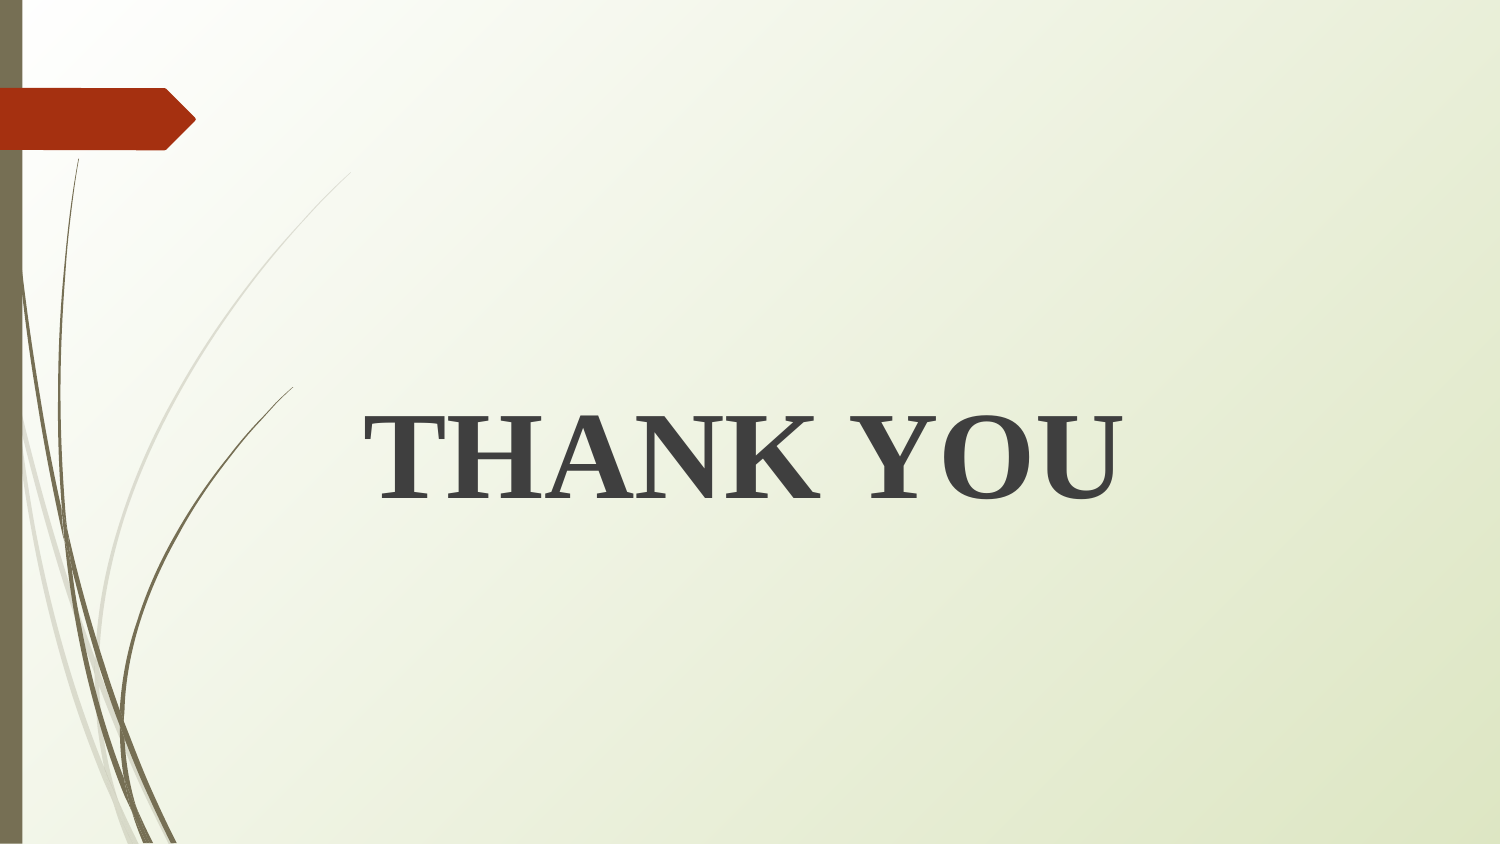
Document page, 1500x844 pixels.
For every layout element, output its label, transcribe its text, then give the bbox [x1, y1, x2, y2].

list THANK YOU [338, 362, 1435, 828]
